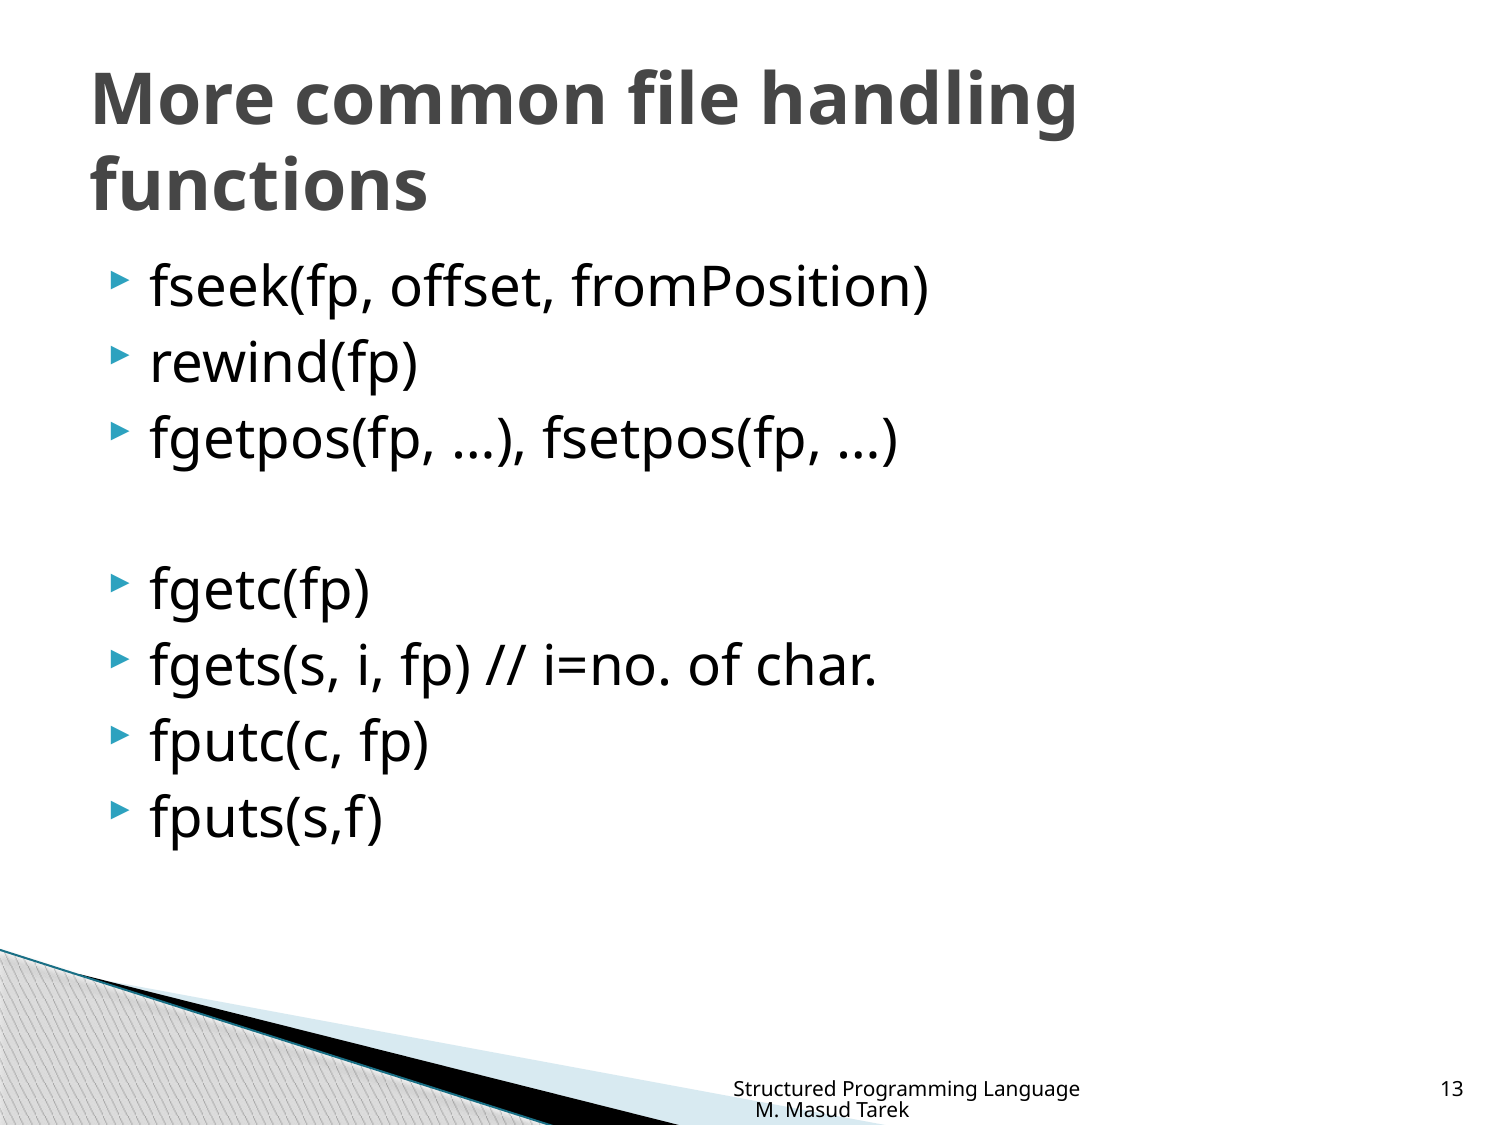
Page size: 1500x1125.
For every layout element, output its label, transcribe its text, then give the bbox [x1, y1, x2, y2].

slide_number 13 [1418, 1051, 1479, 1112]
title More common file handling functions [75, 45, 1425, 233]
footer Structured Programming Language M. Masud Tarek [718, 1051, 1105, 1112]
list fseek(fp, offset, fromPosition) rewind(fp) fgetpos(fp, …), fsetpos(fp, …) fgetc(fp) fgets(s, i, fp) // i=no. of char. fputc(c, fp) fputs(s,f) [75, 243, 1425, 986]
